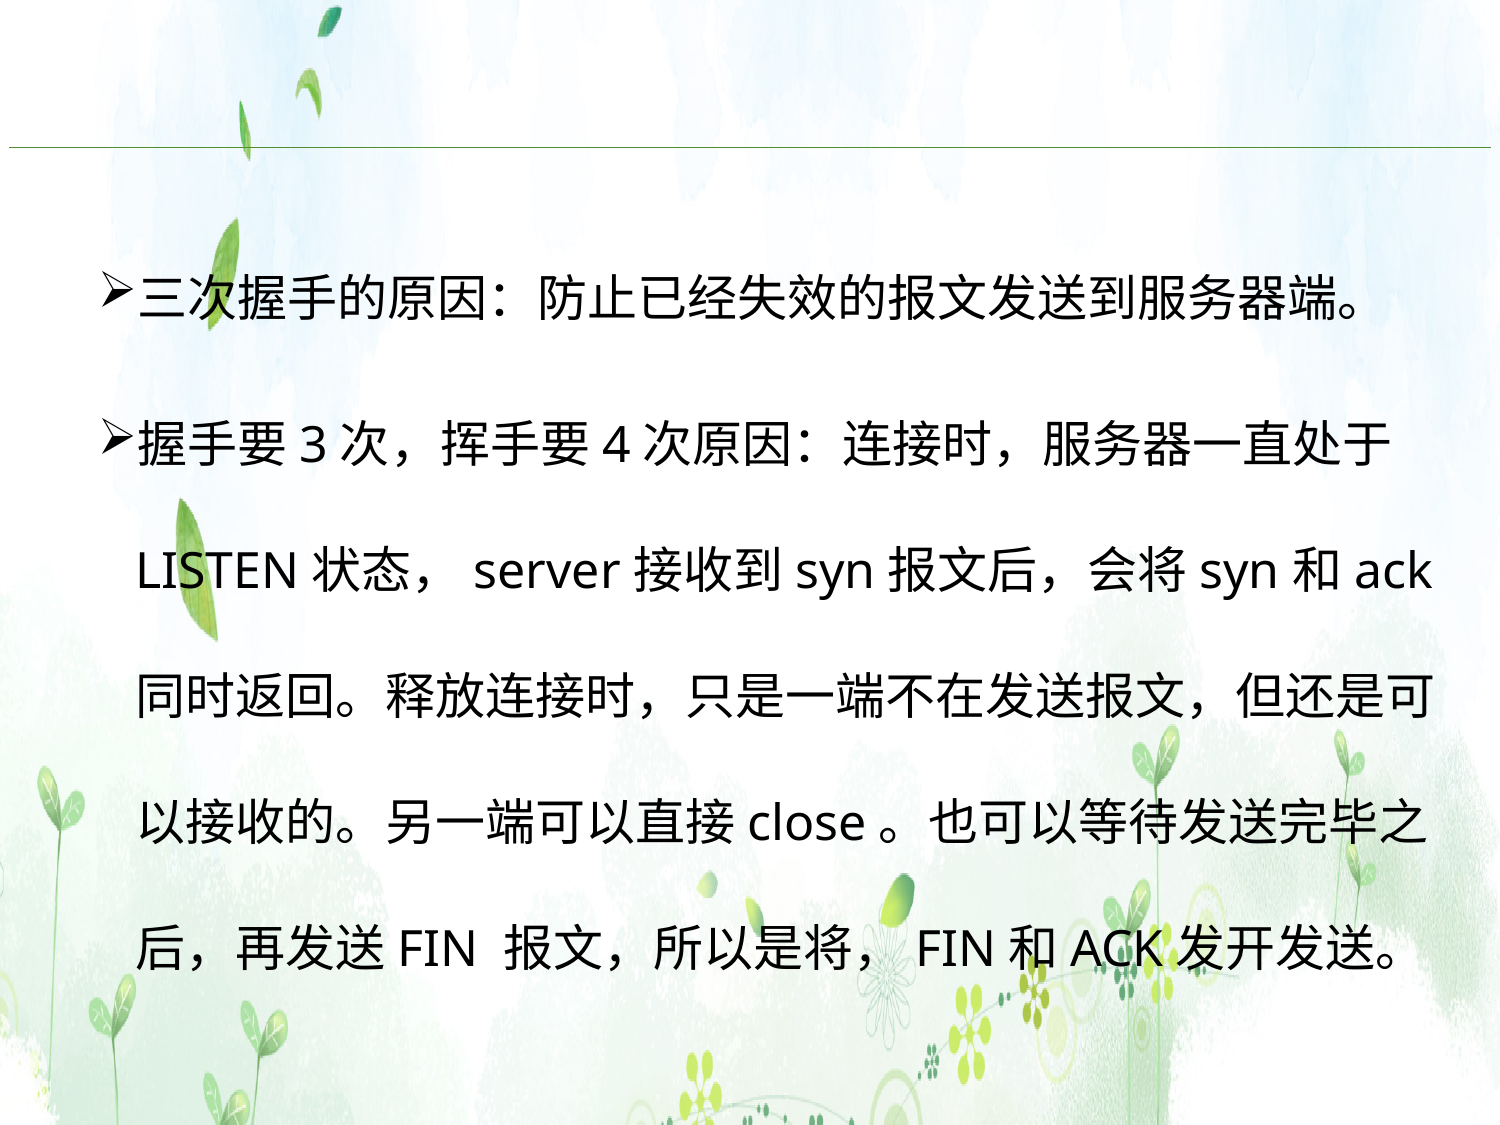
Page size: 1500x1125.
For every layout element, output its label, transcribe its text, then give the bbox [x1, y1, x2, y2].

list 三次握手的原因：防止已经失效的报文发送到服务器端。 握手要3次，挥手要4次原因：连接时，服务器一直处于LISTEN状态，server接收到syn报文后，会将syn和ack同时返回。释放连接时，只是一端不在发送报文，但还是可以接收的。另一端可以直接close。也可以等待发送完毕之后，再发送FIN 报文，所以是将，FIN和ACK发开发送。 [82, 192, 1452, 1028]
picture [0, 0, 1500, 1125]
